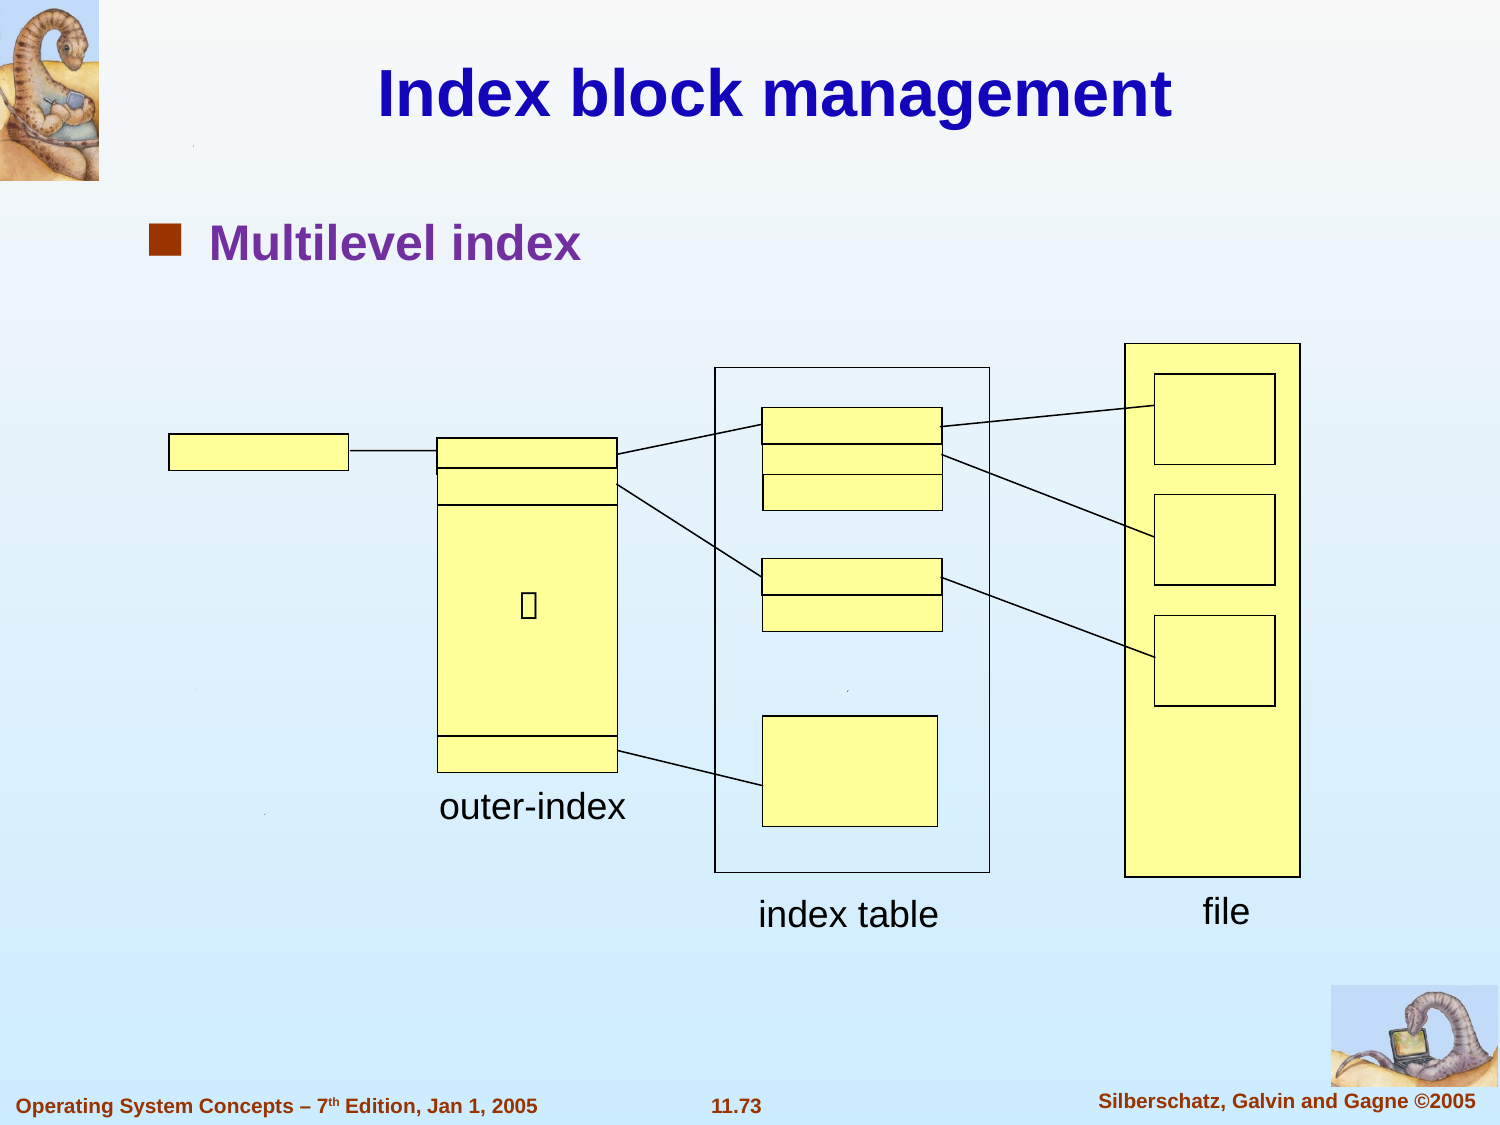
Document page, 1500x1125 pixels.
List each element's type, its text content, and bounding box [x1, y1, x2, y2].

title Index block management [112, 37, 1438, 138]
picture [1331, 985, 1498, 1087]
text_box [168, 343, 1300, 937]
text_box Multilevel index [137, 209, 1219, 342]
picture [0, 0, 99, 181]
